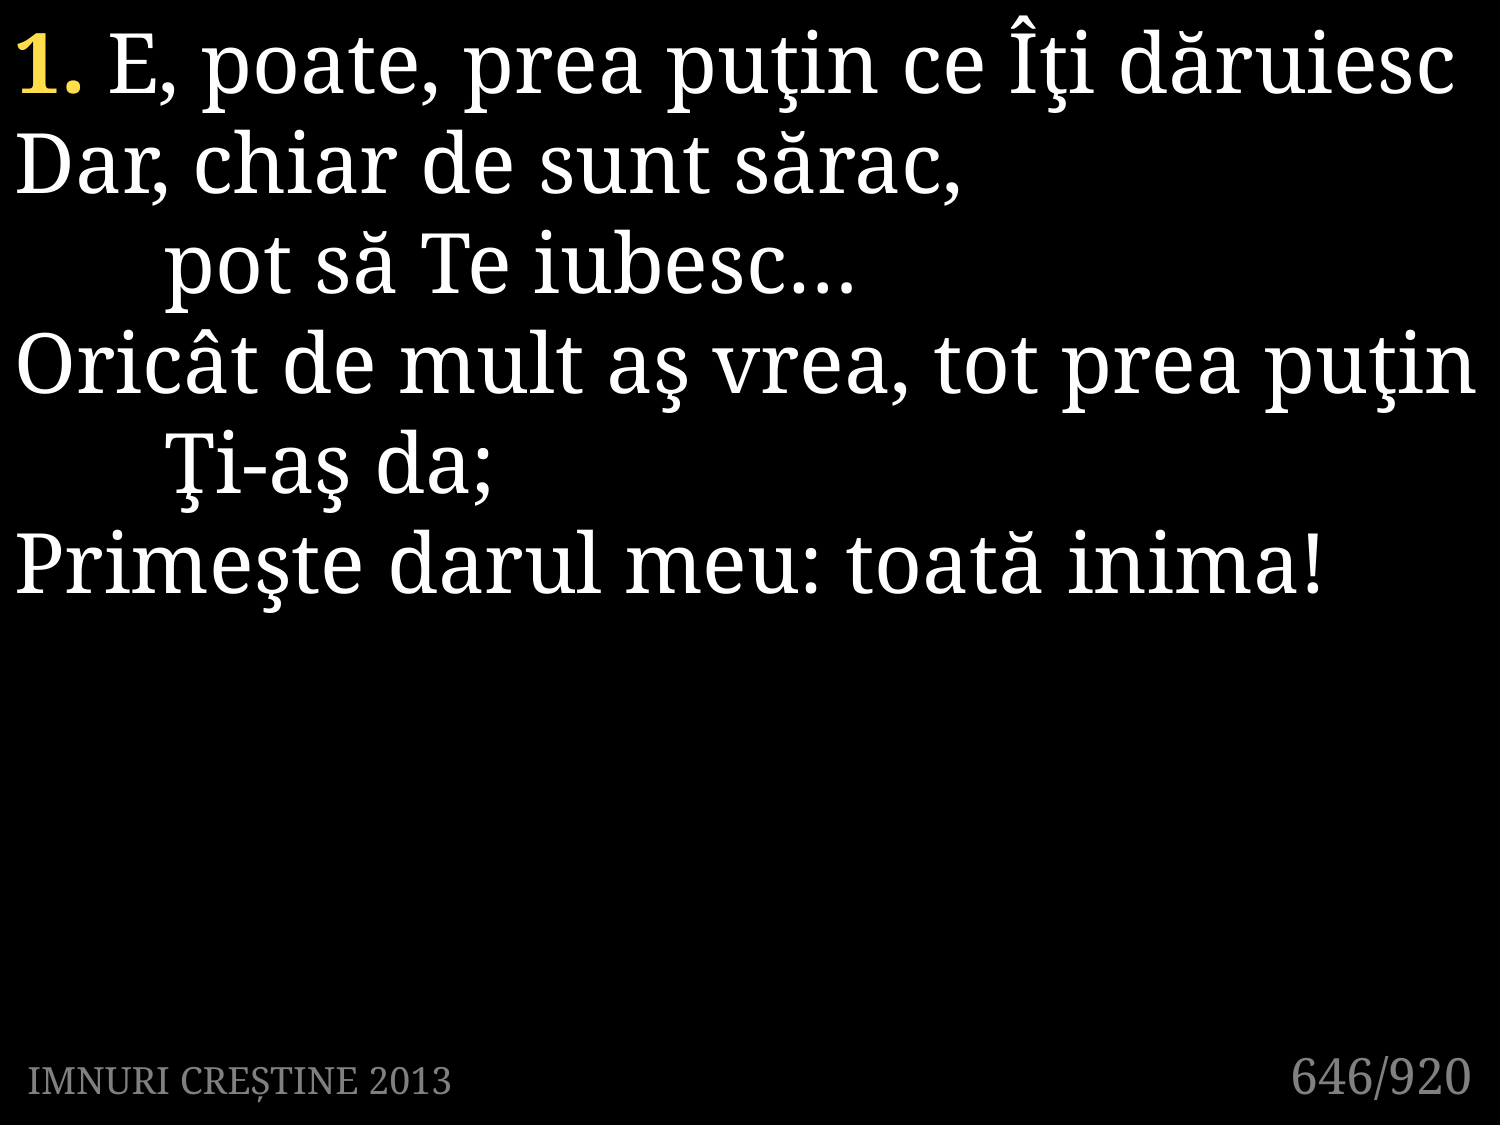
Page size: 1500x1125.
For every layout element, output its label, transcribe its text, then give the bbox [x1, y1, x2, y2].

text_box IMNURI CREȘTINE 2013 [12, 1049, 637, 1110]
text_box 1. E, poate, prea puţin ce Îţi dăruiesc Dar, chiar de sunt sărac, pot să Te iubesc… Oricât de mult aş vrea, tot prea puţin Ţi-aş da; Primeşte darul meu: toată inima! [0, 3, 1500, 618]
text_box 646/920 [637, 1037, 1488, 1113]
